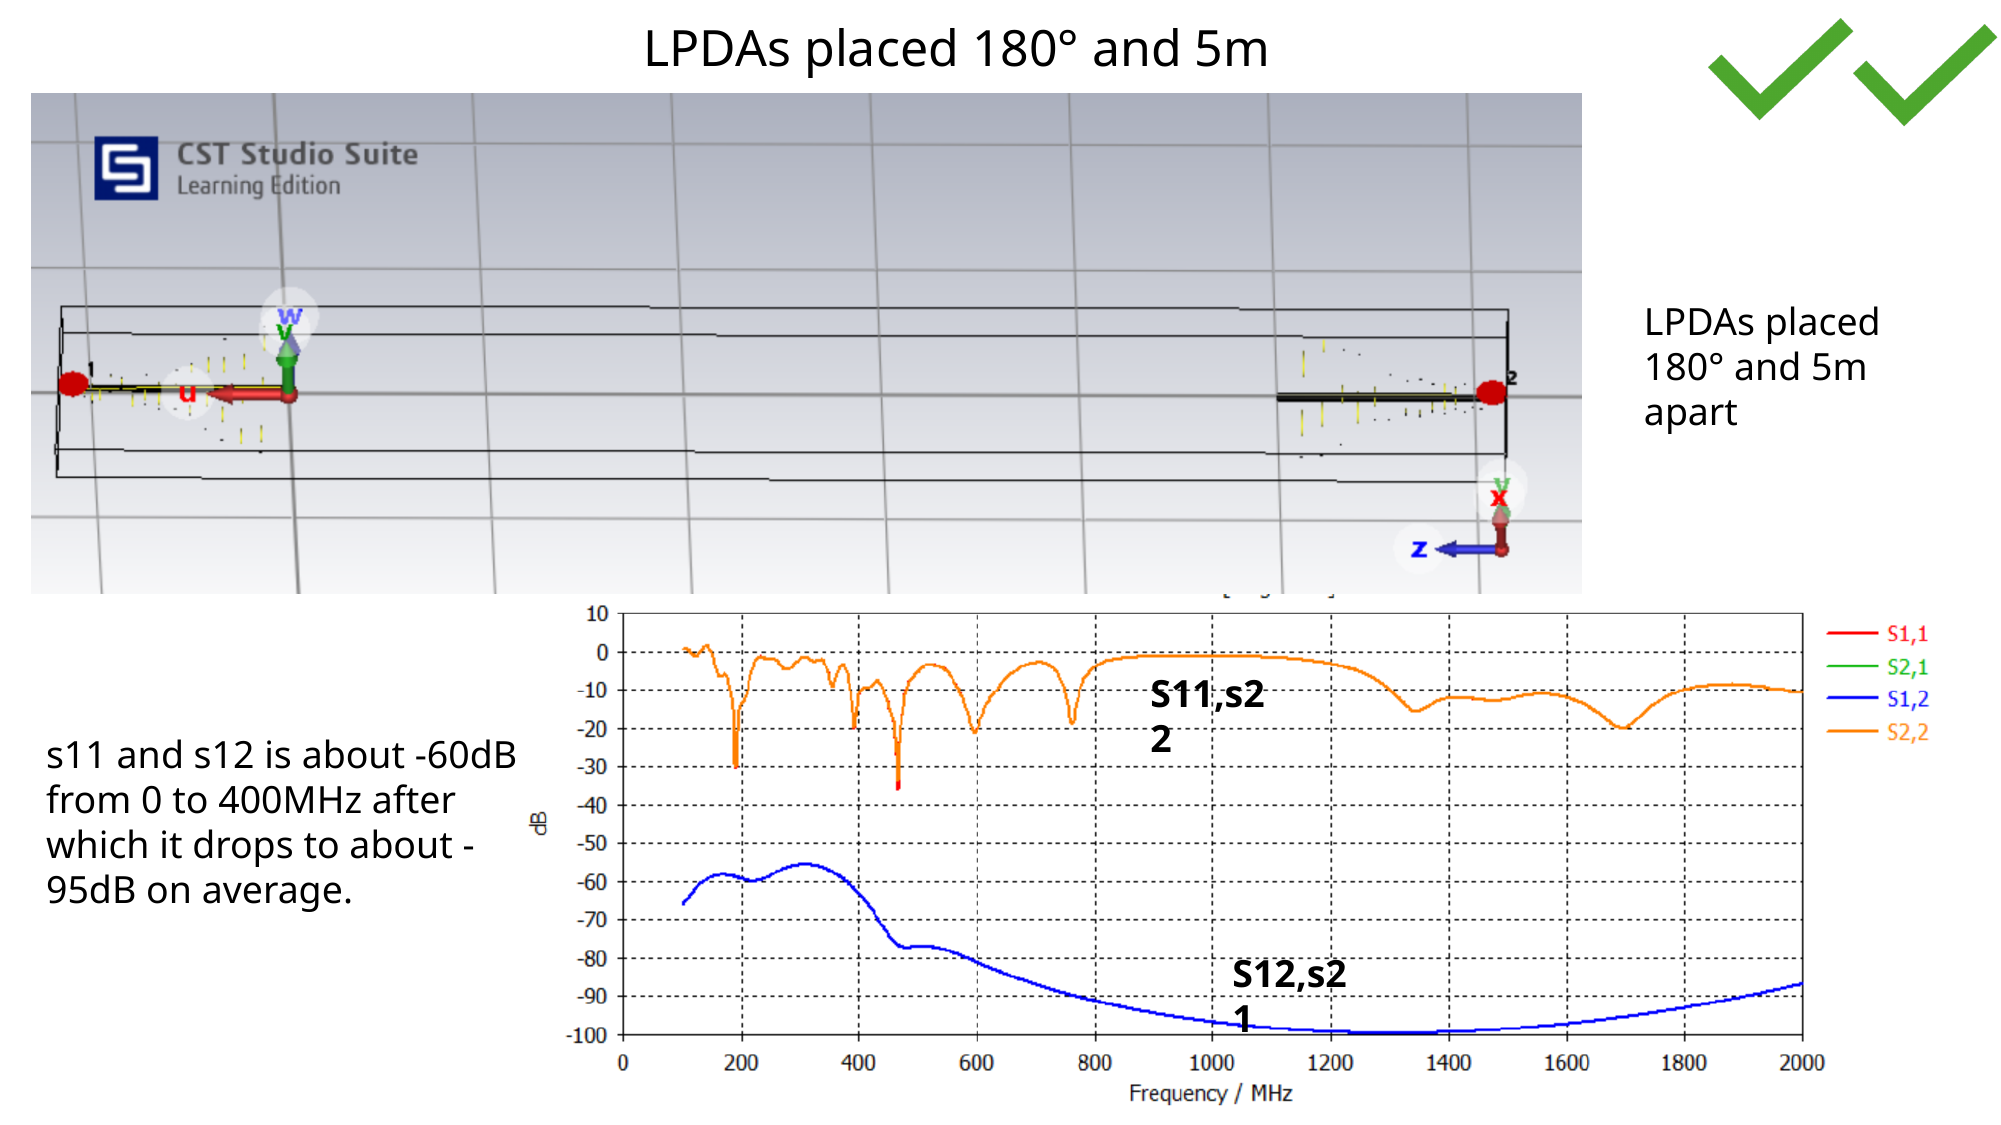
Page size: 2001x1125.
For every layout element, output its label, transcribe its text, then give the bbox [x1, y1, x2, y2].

text_box LPDAs placed 180° and 5m apart [1629, 290, 1969, 441]
text_box s11 and s12 is about -60dB from 0 to 400MHz after which it drops to about -95dB on average. [31, 723, 520, 919]
text_box LPDAs placed 180° and 5m apart [628, 8, 1371, 92]
picture [1704, 0, 2000, 151]
picture [30, 92, 1970, 1107]
